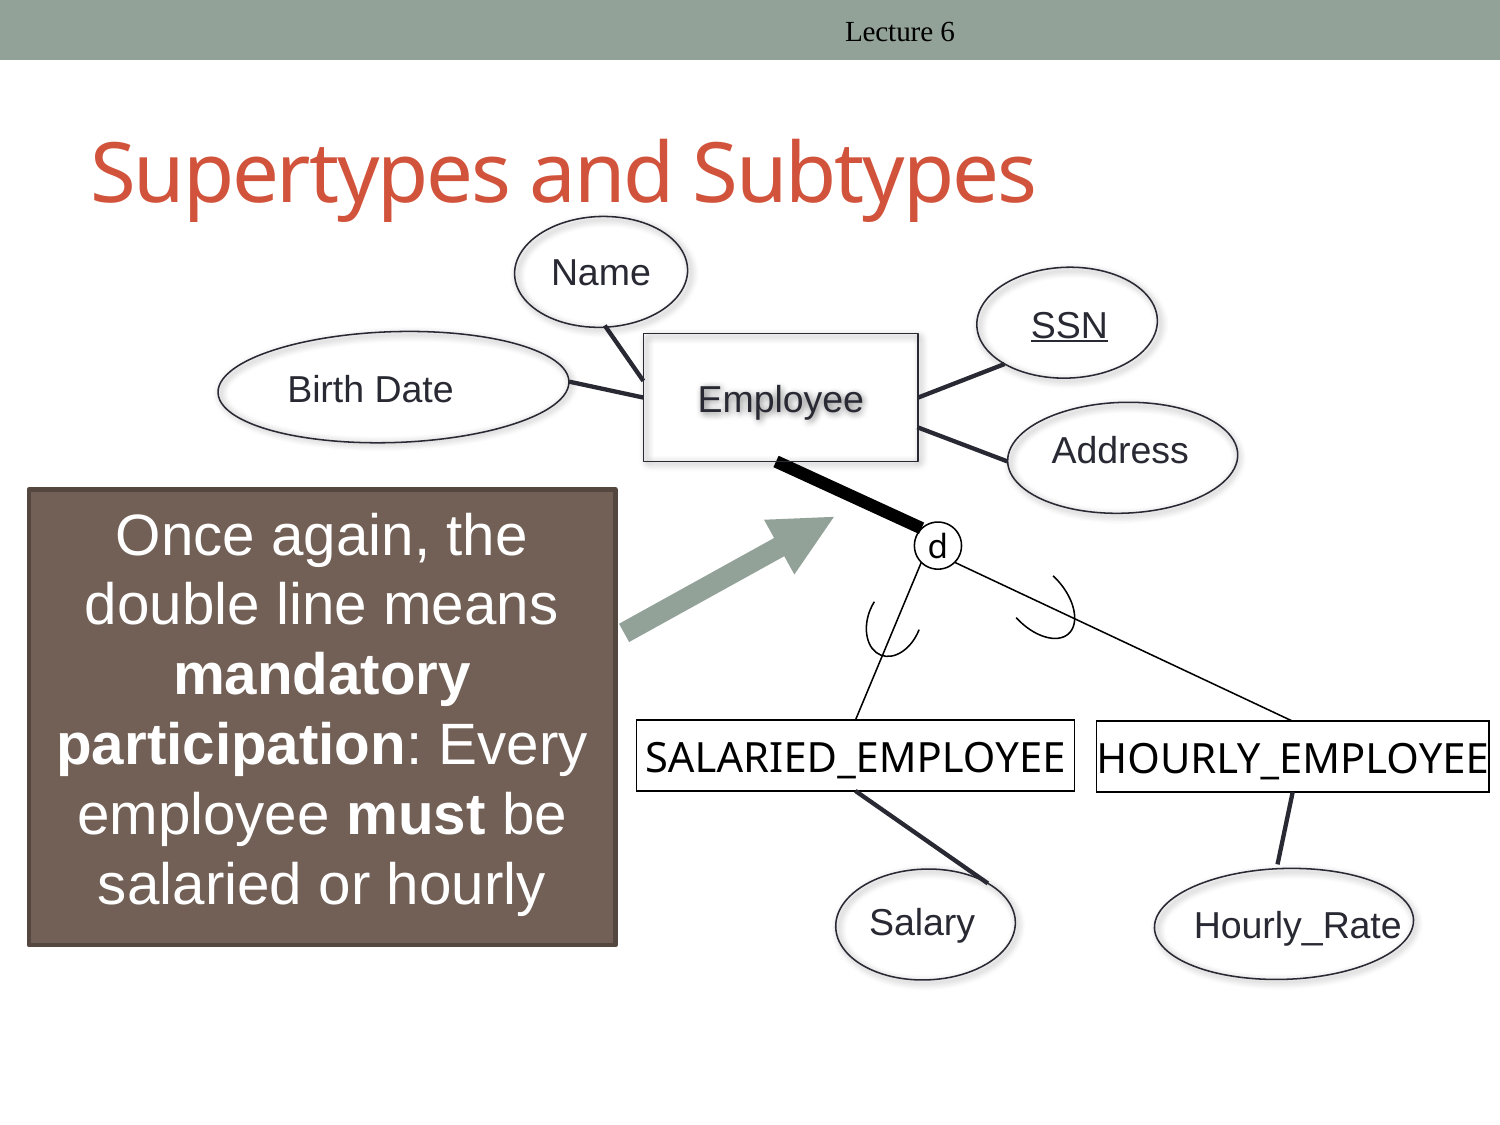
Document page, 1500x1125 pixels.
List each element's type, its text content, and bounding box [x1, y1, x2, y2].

title Supertypes and Subtypes [75, 87, 1425, 250]
text_box HOURLY_EMPLOYEE [1096, 721, 1489, 792]
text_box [855, 790, 989, 884]
text_box [217, 330, 570, 444]
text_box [623, 516, 835, 634]
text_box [604, 325, 644, 378]
text_box d [914, 522, 962, 570]
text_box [855, 562, 922, 721]
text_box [917, 363, 1005, 398]
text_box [835, 868, 1016, 981]
footer Lecture 6 [562, 3, 1238, 57]
text_box [976, 266, 1159, 379]
text_box Employee [643, 333, 919, 462]
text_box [917, 426, 1008, 462]
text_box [1281, 791, 1293, 869]
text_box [954, 562, 1293, 722]
text_box [513, 215, 689, 329]
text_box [568, 381, 644, 398]
text_box SALARIED_EMPLOYEE [636, 720, 1075, 791]
text_box [1008, 401, 1239, 515]
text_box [1154, 868, 1419, 980]
list Once again, the double line means mandatory participation: Every employee must be salaried or hourly [27, 487, 618, 947]
